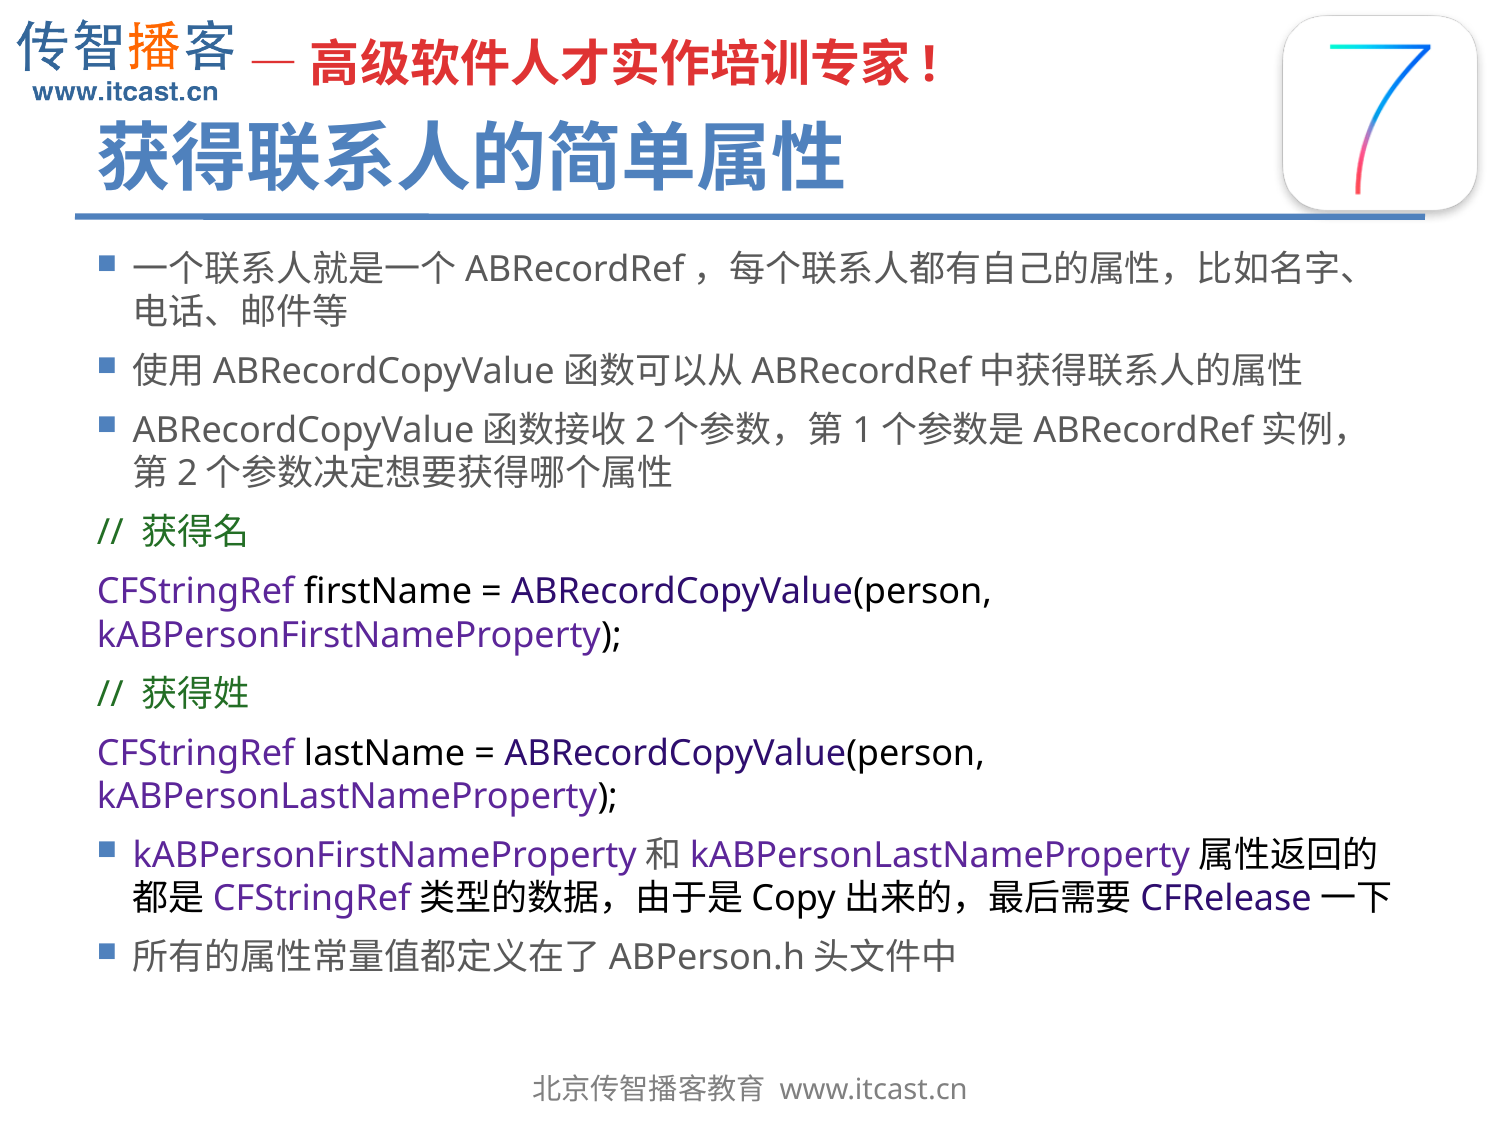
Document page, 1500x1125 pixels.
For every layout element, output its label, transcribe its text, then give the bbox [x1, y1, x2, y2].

list 一个联系人就是一个ABRecordRef，每个联系人都有自己的属性，比如名字、电话、邮件等 使用ABRecordCopyValue函数可以从ABRecordRef中获得联系人的属性 ABRecordCopyValue函数接收2个参数，第1个参数是ABRecordRef实例，第2个参数决定想要获得哪个属性 // 获得名 CFStringRef firstName = ABRecordCopyValue(person, kABPersonFirstNameProperty); // 获得姓 CFStringRef lastName = ABRecordCopyValue(person, kABPersonLastNameProperty); kABPersonFirstNameProperty和kABPersonLastNameProperty属性返回的都是CFStringRef类型的数据，由于是Copy出来的，最后需要CFRelease一下 所有的属性常量值都定义在了ABPerson.h头文件中 [81, 237, 1416, 1005]
picture [16, 19, 234, 101]
picture [1163, 0, 1500, 263]
title 获得联系人的简单属性 [81, 102, 1416, 237]
